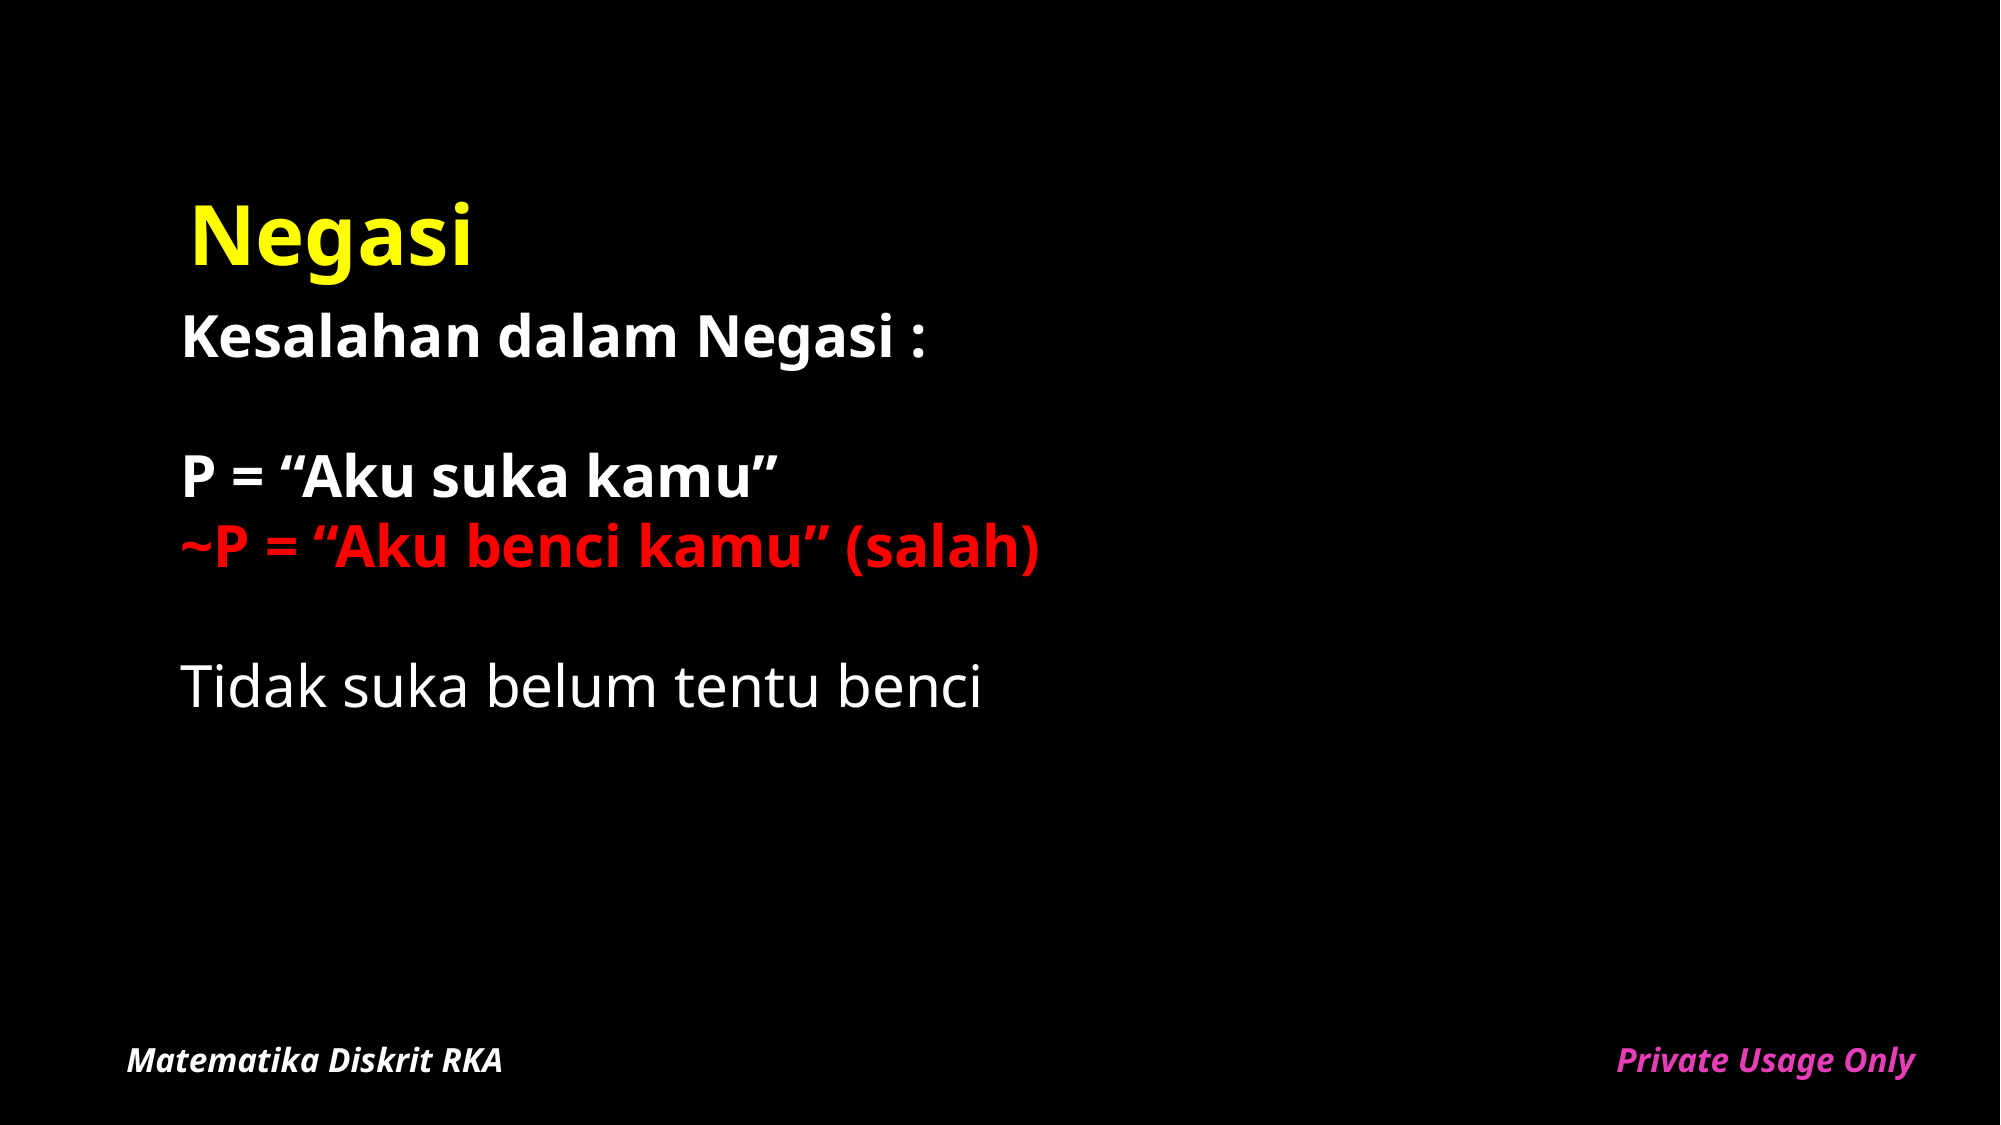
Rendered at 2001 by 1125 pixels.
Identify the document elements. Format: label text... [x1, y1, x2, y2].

text_box Kesalahan dalam Negasi : P = “Aku suka kamu” ~P = “Aku benci kamu” (salah) Tidak suka belum tentu benci [165, 291, 1835, 797]
text_box Private Usage Only [1612, 1036, 2000, 1114]
text_box Matematika Diskrit RKA [111, 1036, 1612, 1114]
title Negasi [173, 120, 1673, 291]
